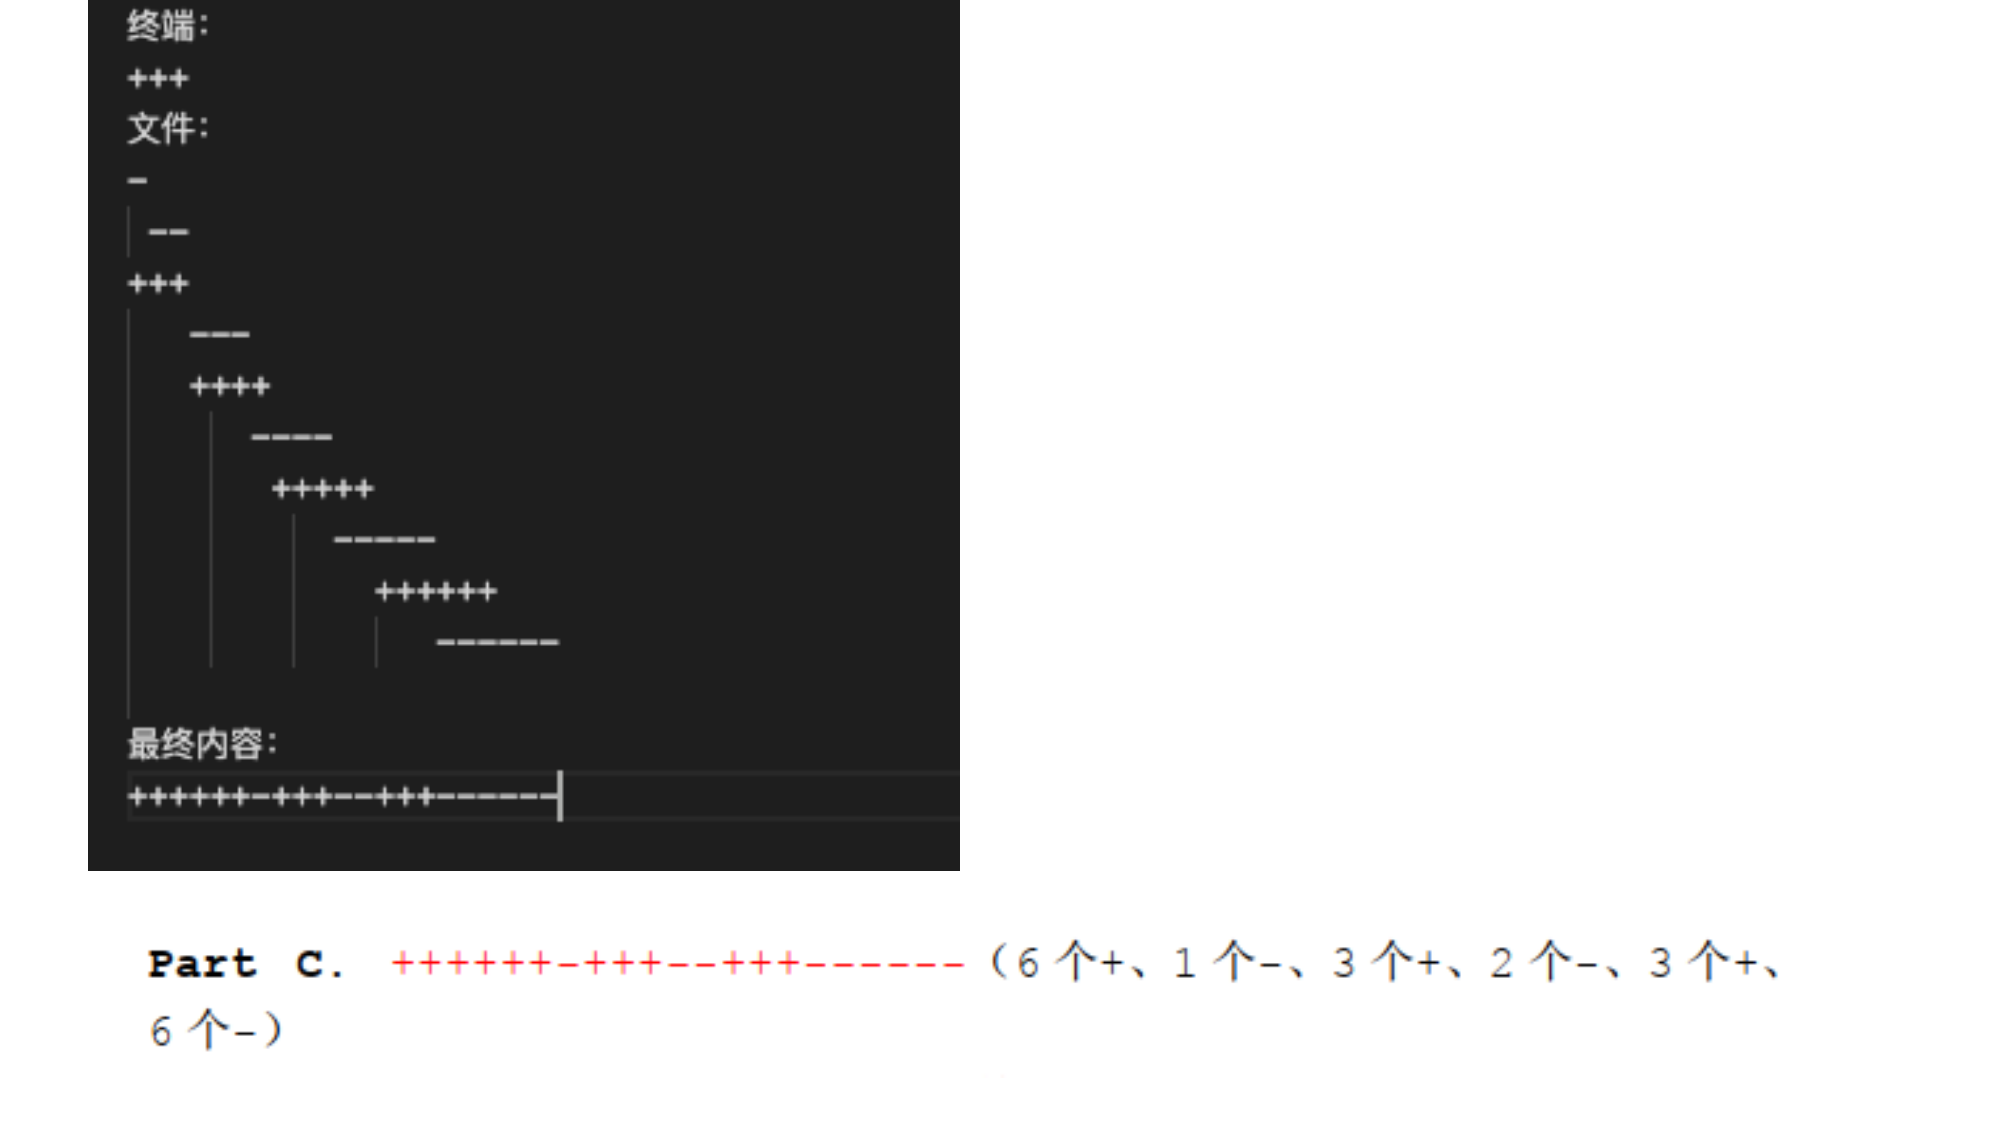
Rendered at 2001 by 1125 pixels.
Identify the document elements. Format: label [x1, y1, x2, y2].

picture [110, 933, 1841, 1078]
picture [88, 0, 960, 871]
